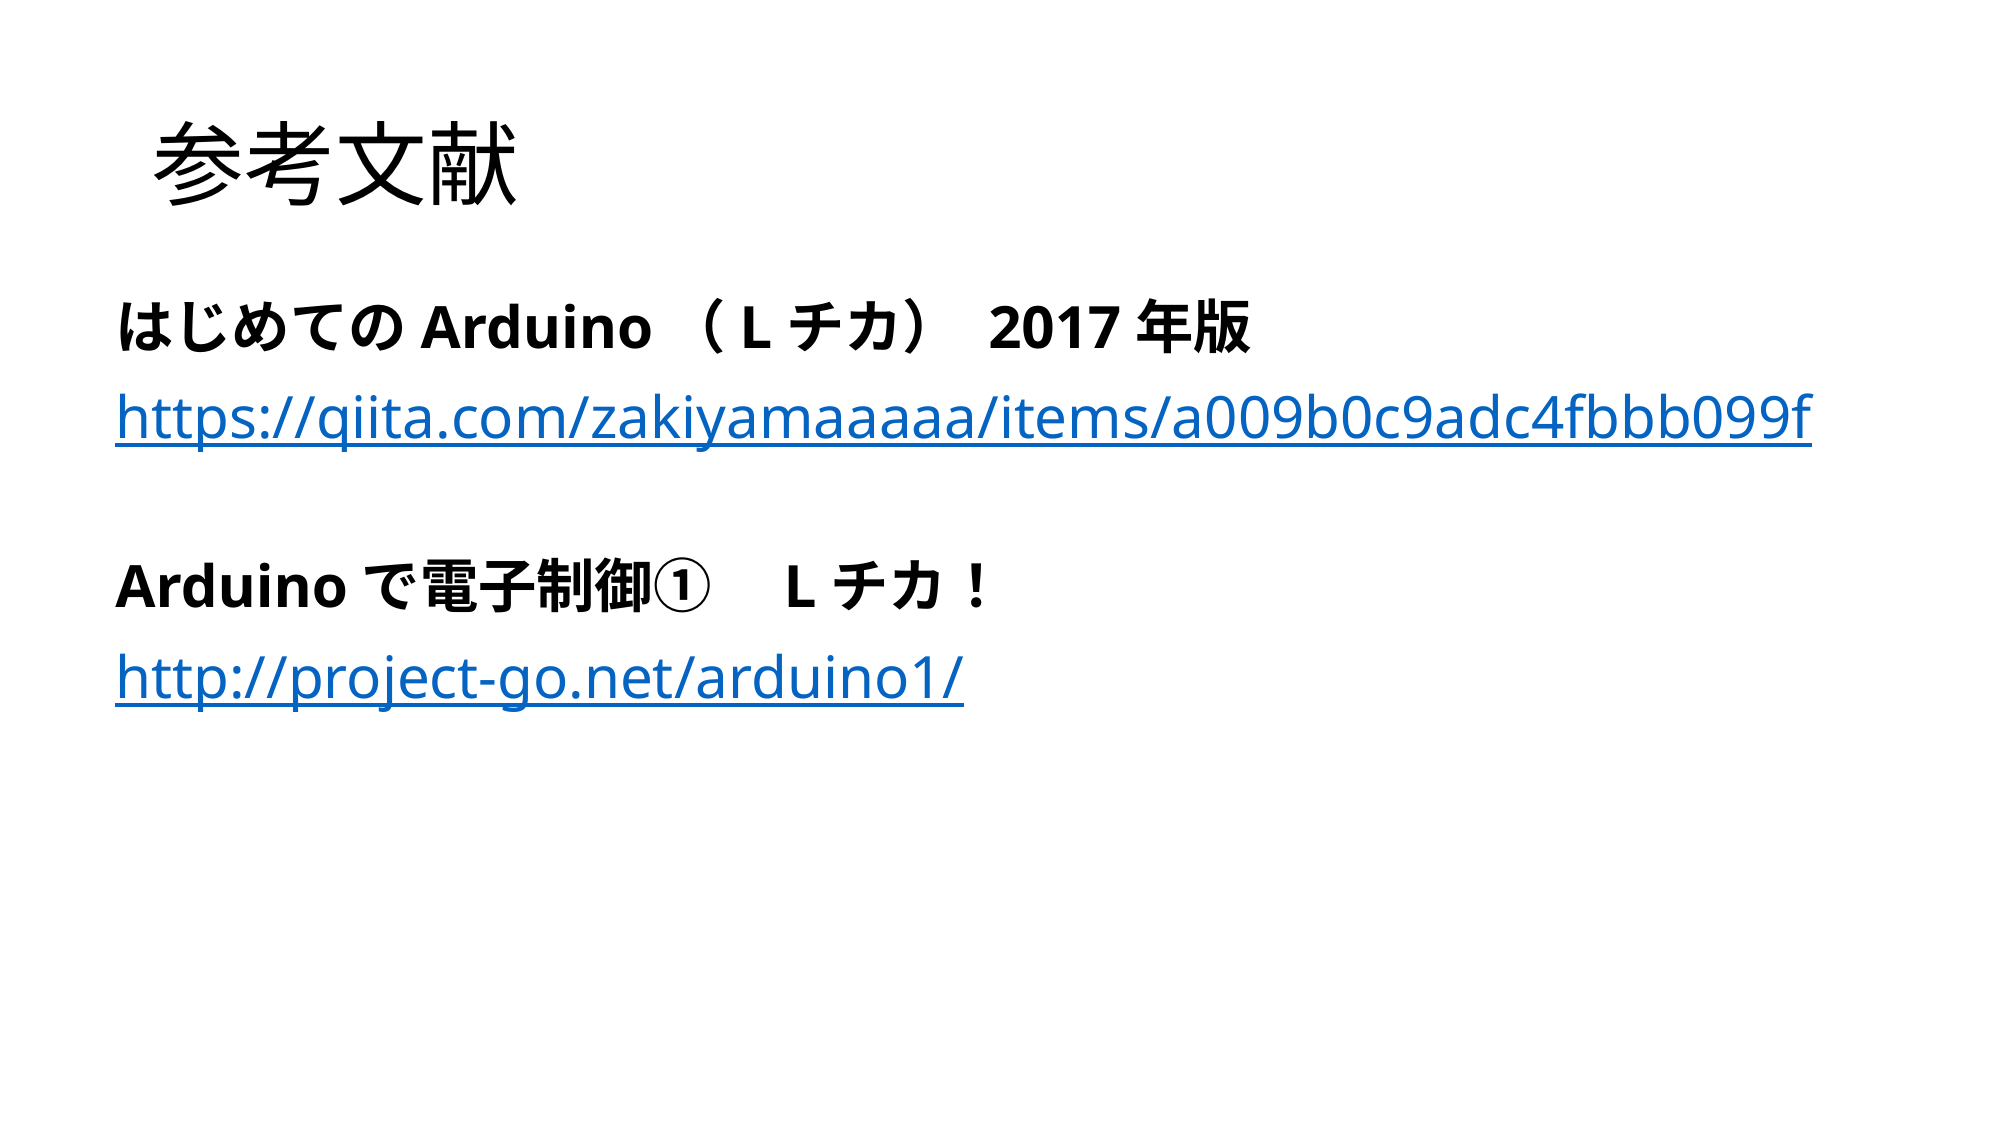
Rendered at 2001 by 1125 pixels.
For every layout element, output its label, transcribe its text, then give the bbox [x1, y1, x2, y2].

list はじめてのArduino（Lチカ） 2017年版 https://qiita.com/zakiyamaaaaa/items/a009b0c9adc4fbbb099f Arduinoで電子制御① Lチカ！ http://project-go.net/arduino1/ [100, 290, 1900, 1024]
title 参考文献 [137, 59, 1863, 278]
